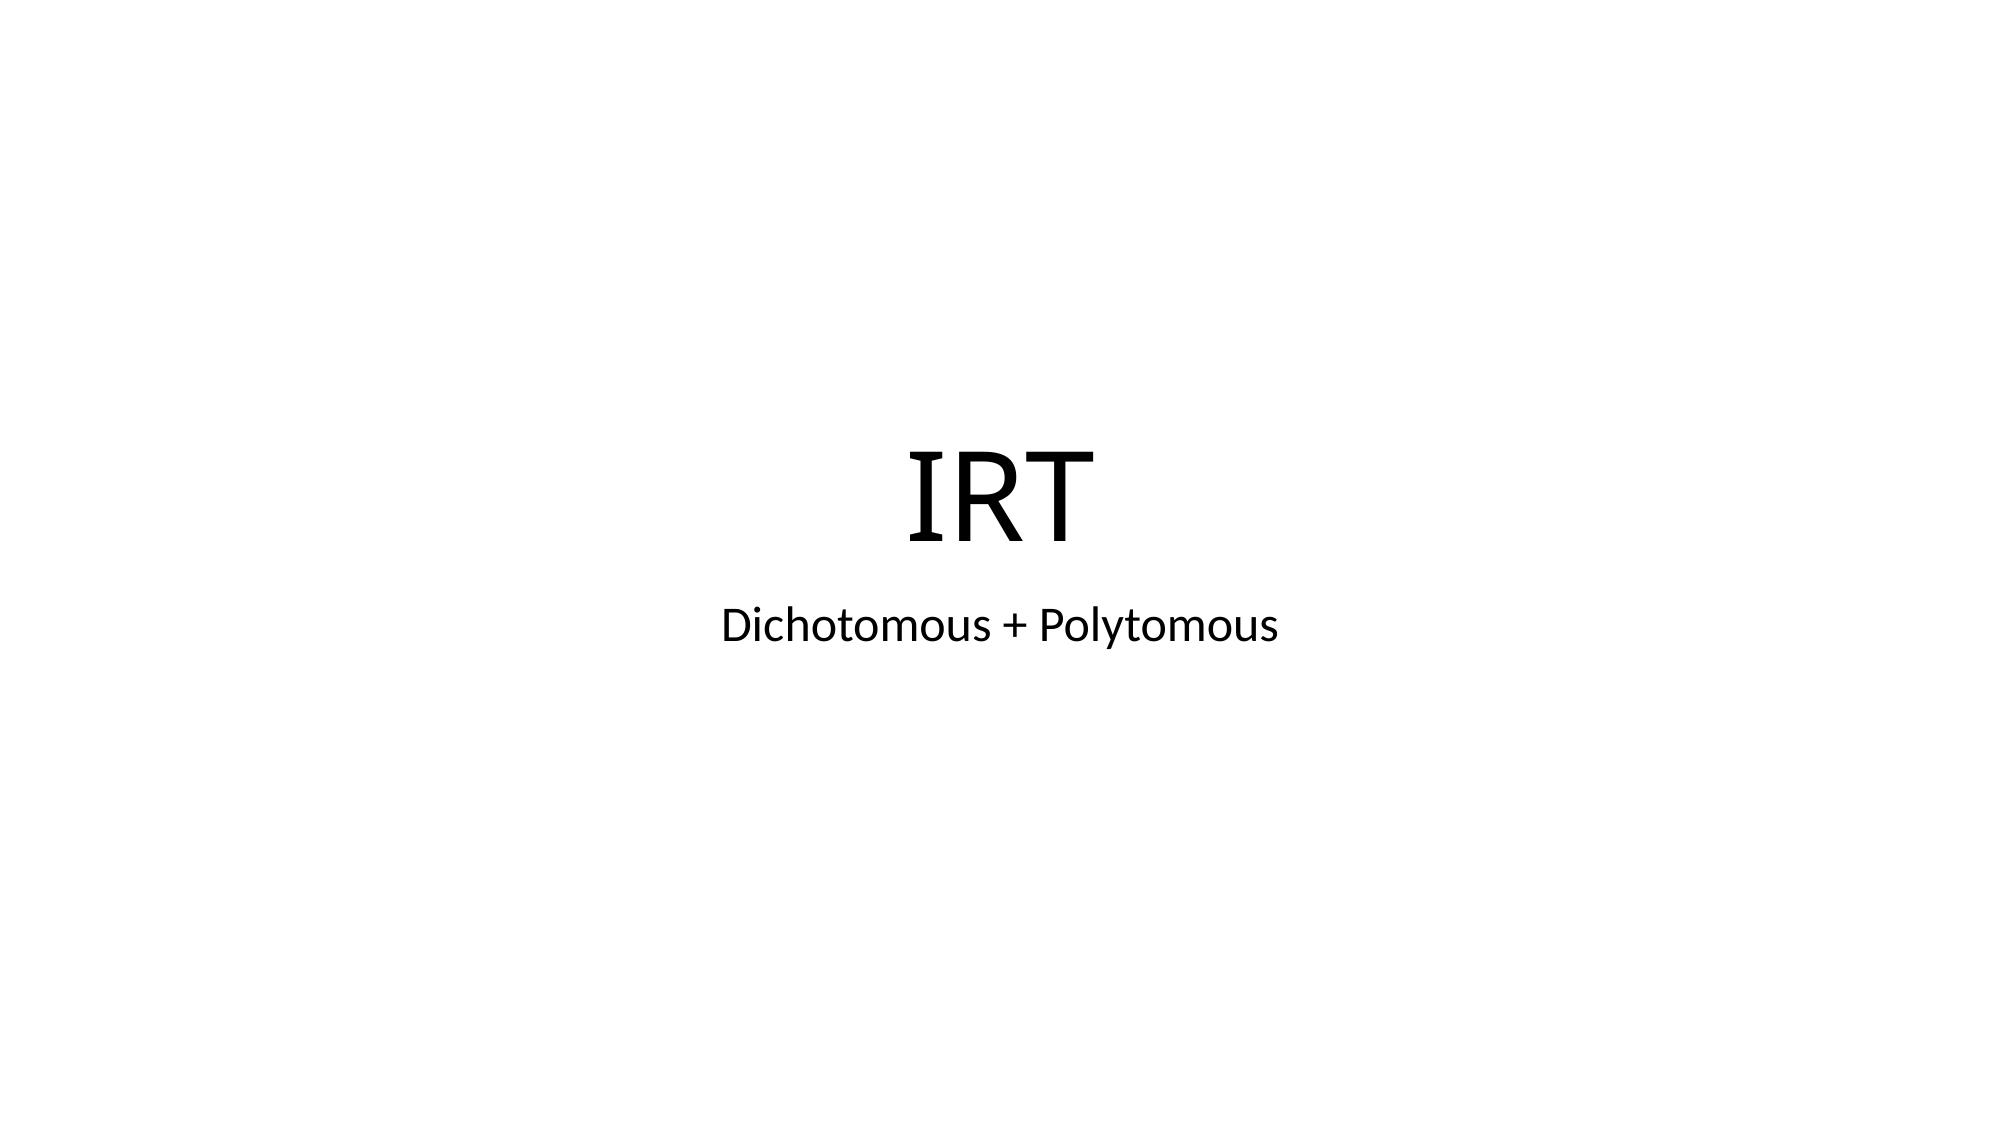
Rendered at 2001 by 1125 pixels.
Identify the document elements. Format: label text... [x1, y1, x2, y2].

title IRT [249, 184, 1750, 576]
subtitle Dichotomous + Polytomous [249, 590, 1750, 863]
